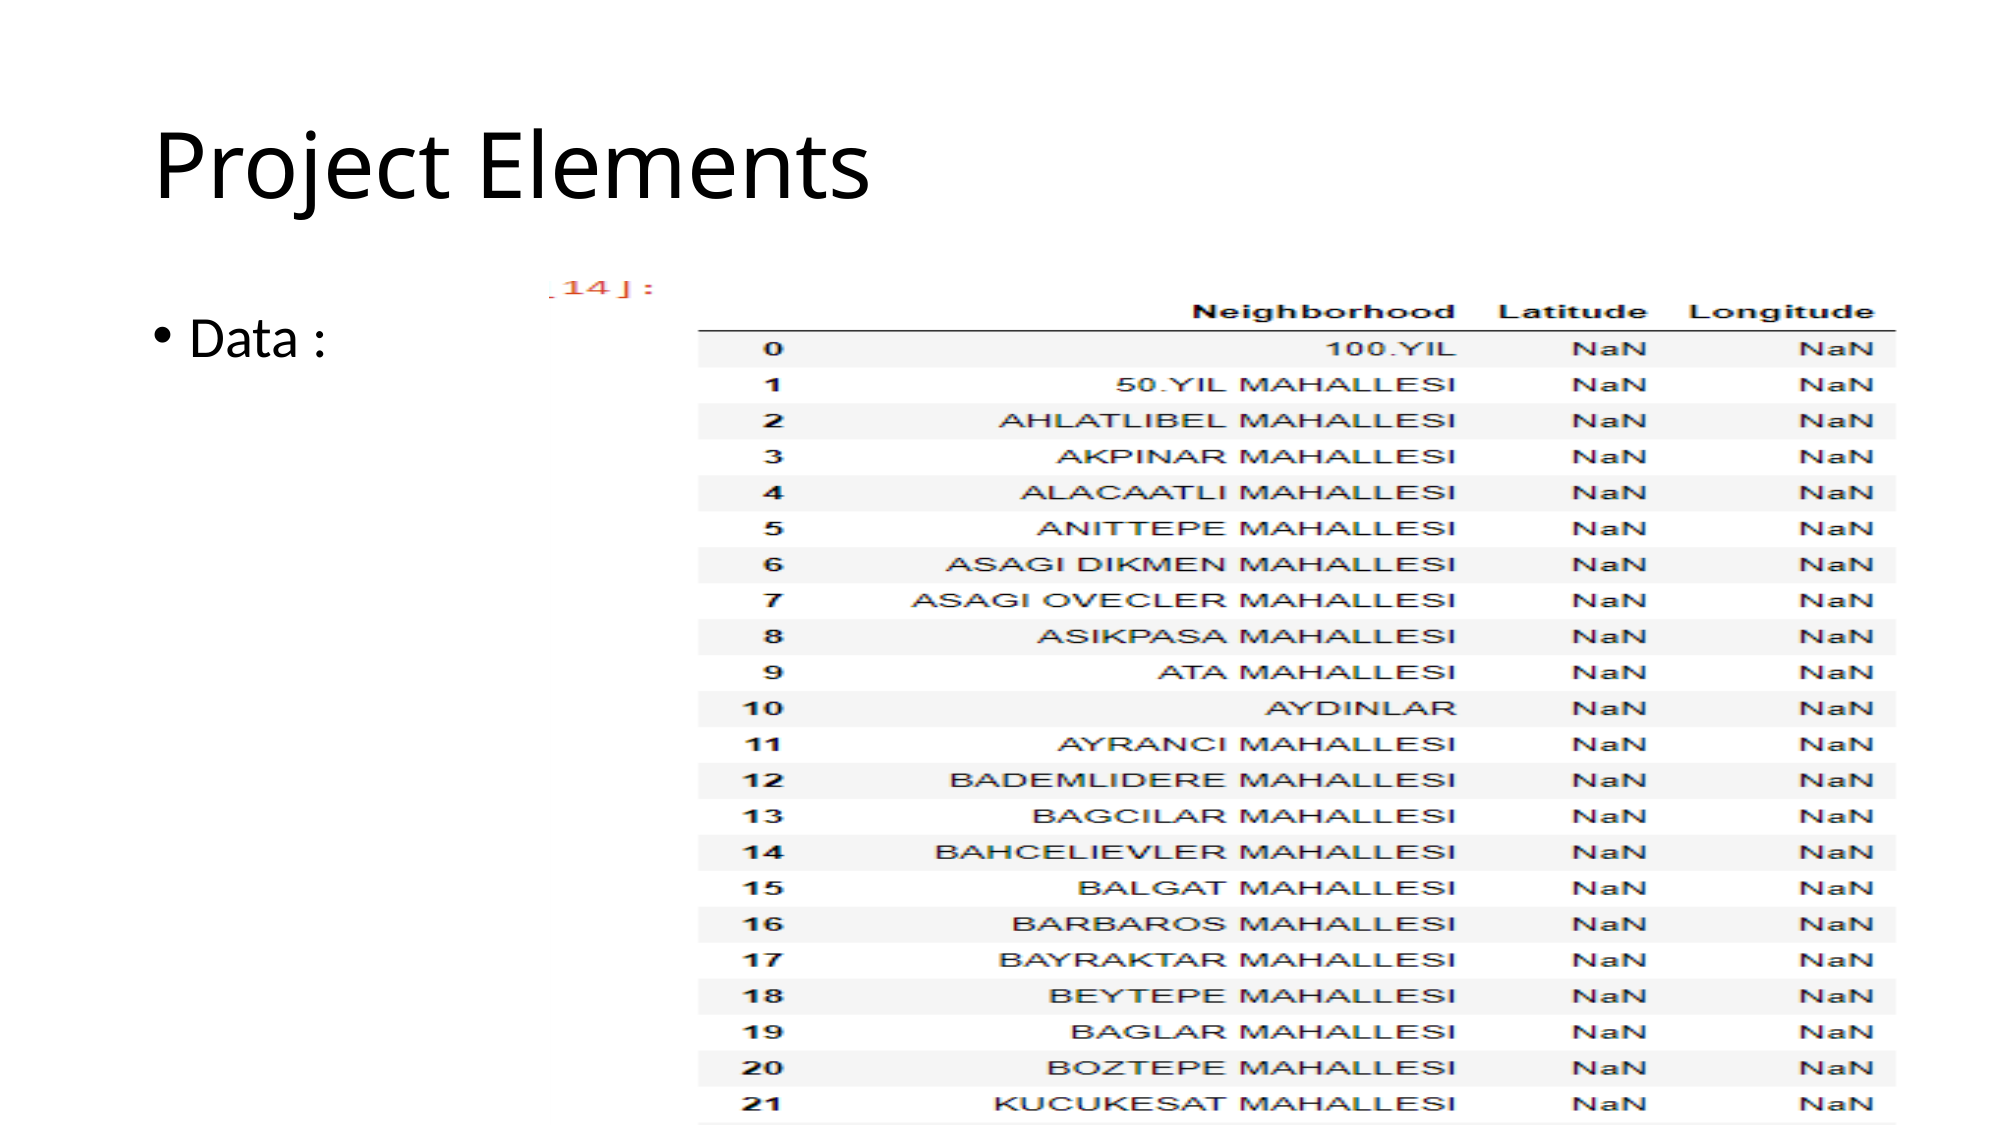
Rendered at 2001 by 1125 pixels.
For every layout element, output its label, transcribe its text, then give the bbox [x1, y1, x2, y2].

title Project Elements [137, 59, 1863, 278]
picture [549, 281, 2000, 1125]
list Data : [137, 299, 549, 453]
